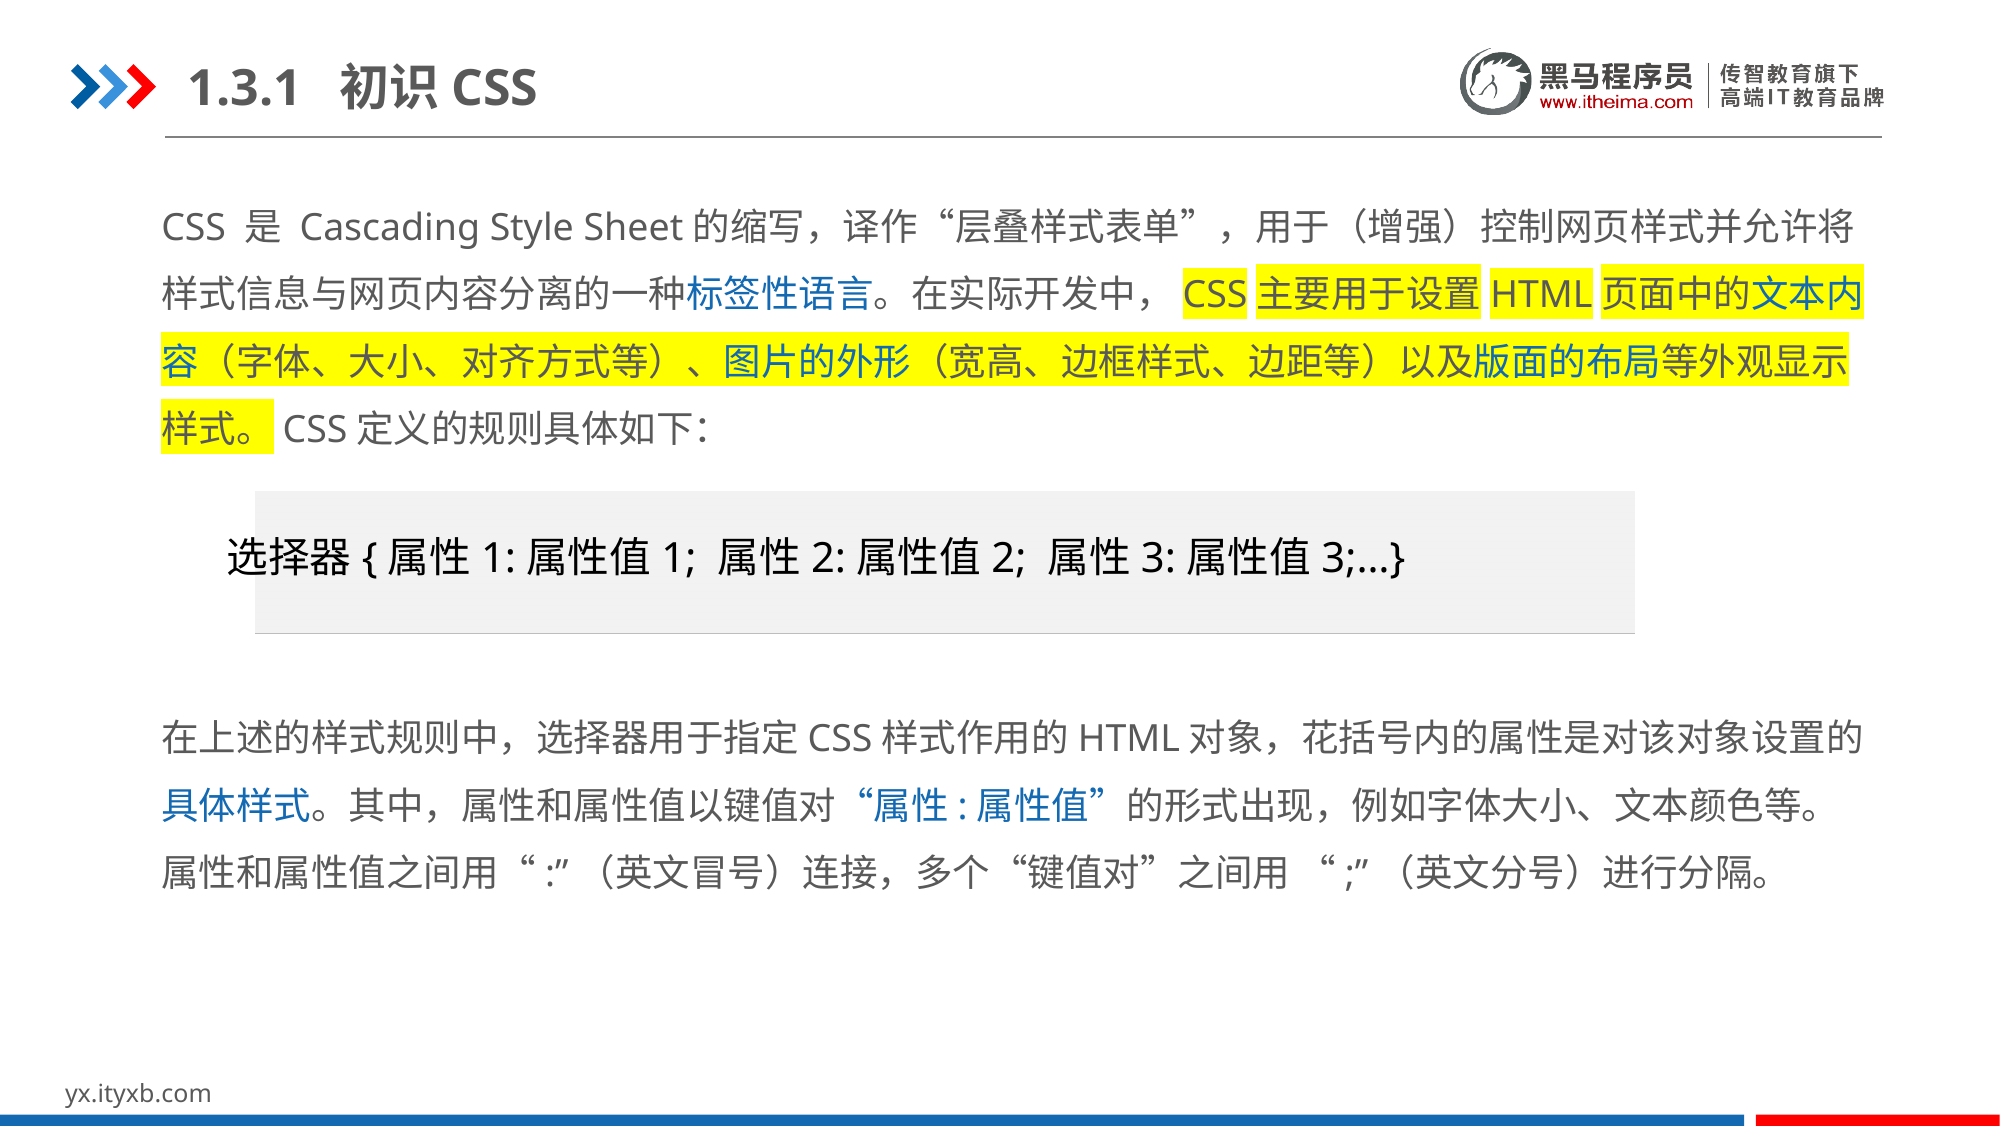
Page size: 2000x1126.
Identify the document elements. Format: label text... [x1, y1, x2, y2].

picture [255, 491, 1638, 634]
text_box CSS 是 Cascading Style Sheet的缩写，译作“层叠样式表单”，用于（增强）控制网页样式并允许将样式信息与网页内容分离的一种标签性语言。在实际开发中，CSS主要用于设置HTML页面中的文本内容（字体、大小、对齐方式等）、图片的外形（宽高、边框样式、边距等）以及版面的布局等外观显示样式。CSS定义的规则具体如下： [161, 180, 1876, 451]
text_box 1.3.1 初识CSS [187, 43, 827, 127]
picture [1460, 48, 1887, 115]
text_box 在上述的样式规则中，选择器用于指定CSS样式作用的HTML对象，花括号内的属性是对该对象设置的具体样式。其中，属性和属性值以键值对“属性:属性值”的形式出现，例如字体大小、文本颜色等。属性和属性值之间用“:”（英文冒号）连接，多个“键值对”之间用 “;”（英文分号）进行分隔。 [161, 691, 1876, 895]
text_box 选择器{属性1:属性值1; 属性2:属性值2; 属性3:属性值3;…} [211, 523, 250, 589]
